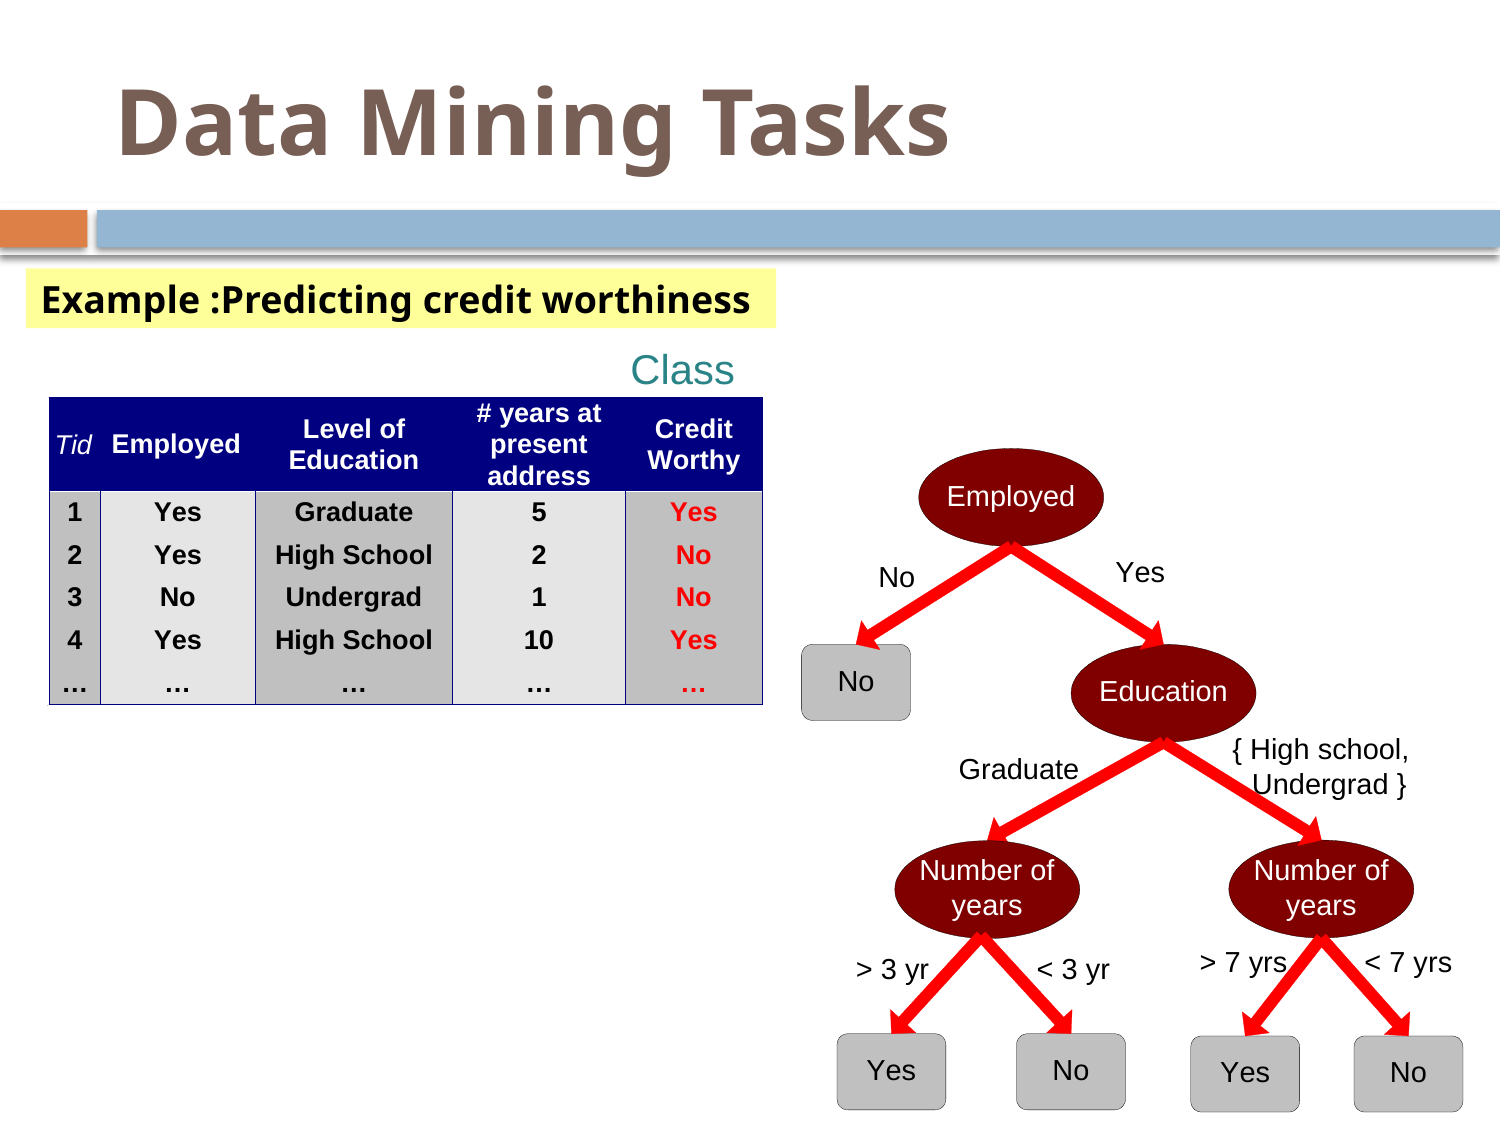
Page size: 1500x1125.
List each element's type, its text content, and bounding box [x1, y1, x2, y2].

title Data Mining Tasks [99, 37, 1438, 200]
text_box Class [615, 335, 779, 400]
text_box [799, 446, 1476, 1125]
text_box Example :Predicting credit worthiness [25, 268, 777, 329]
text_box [40, 397, 769, 720]
